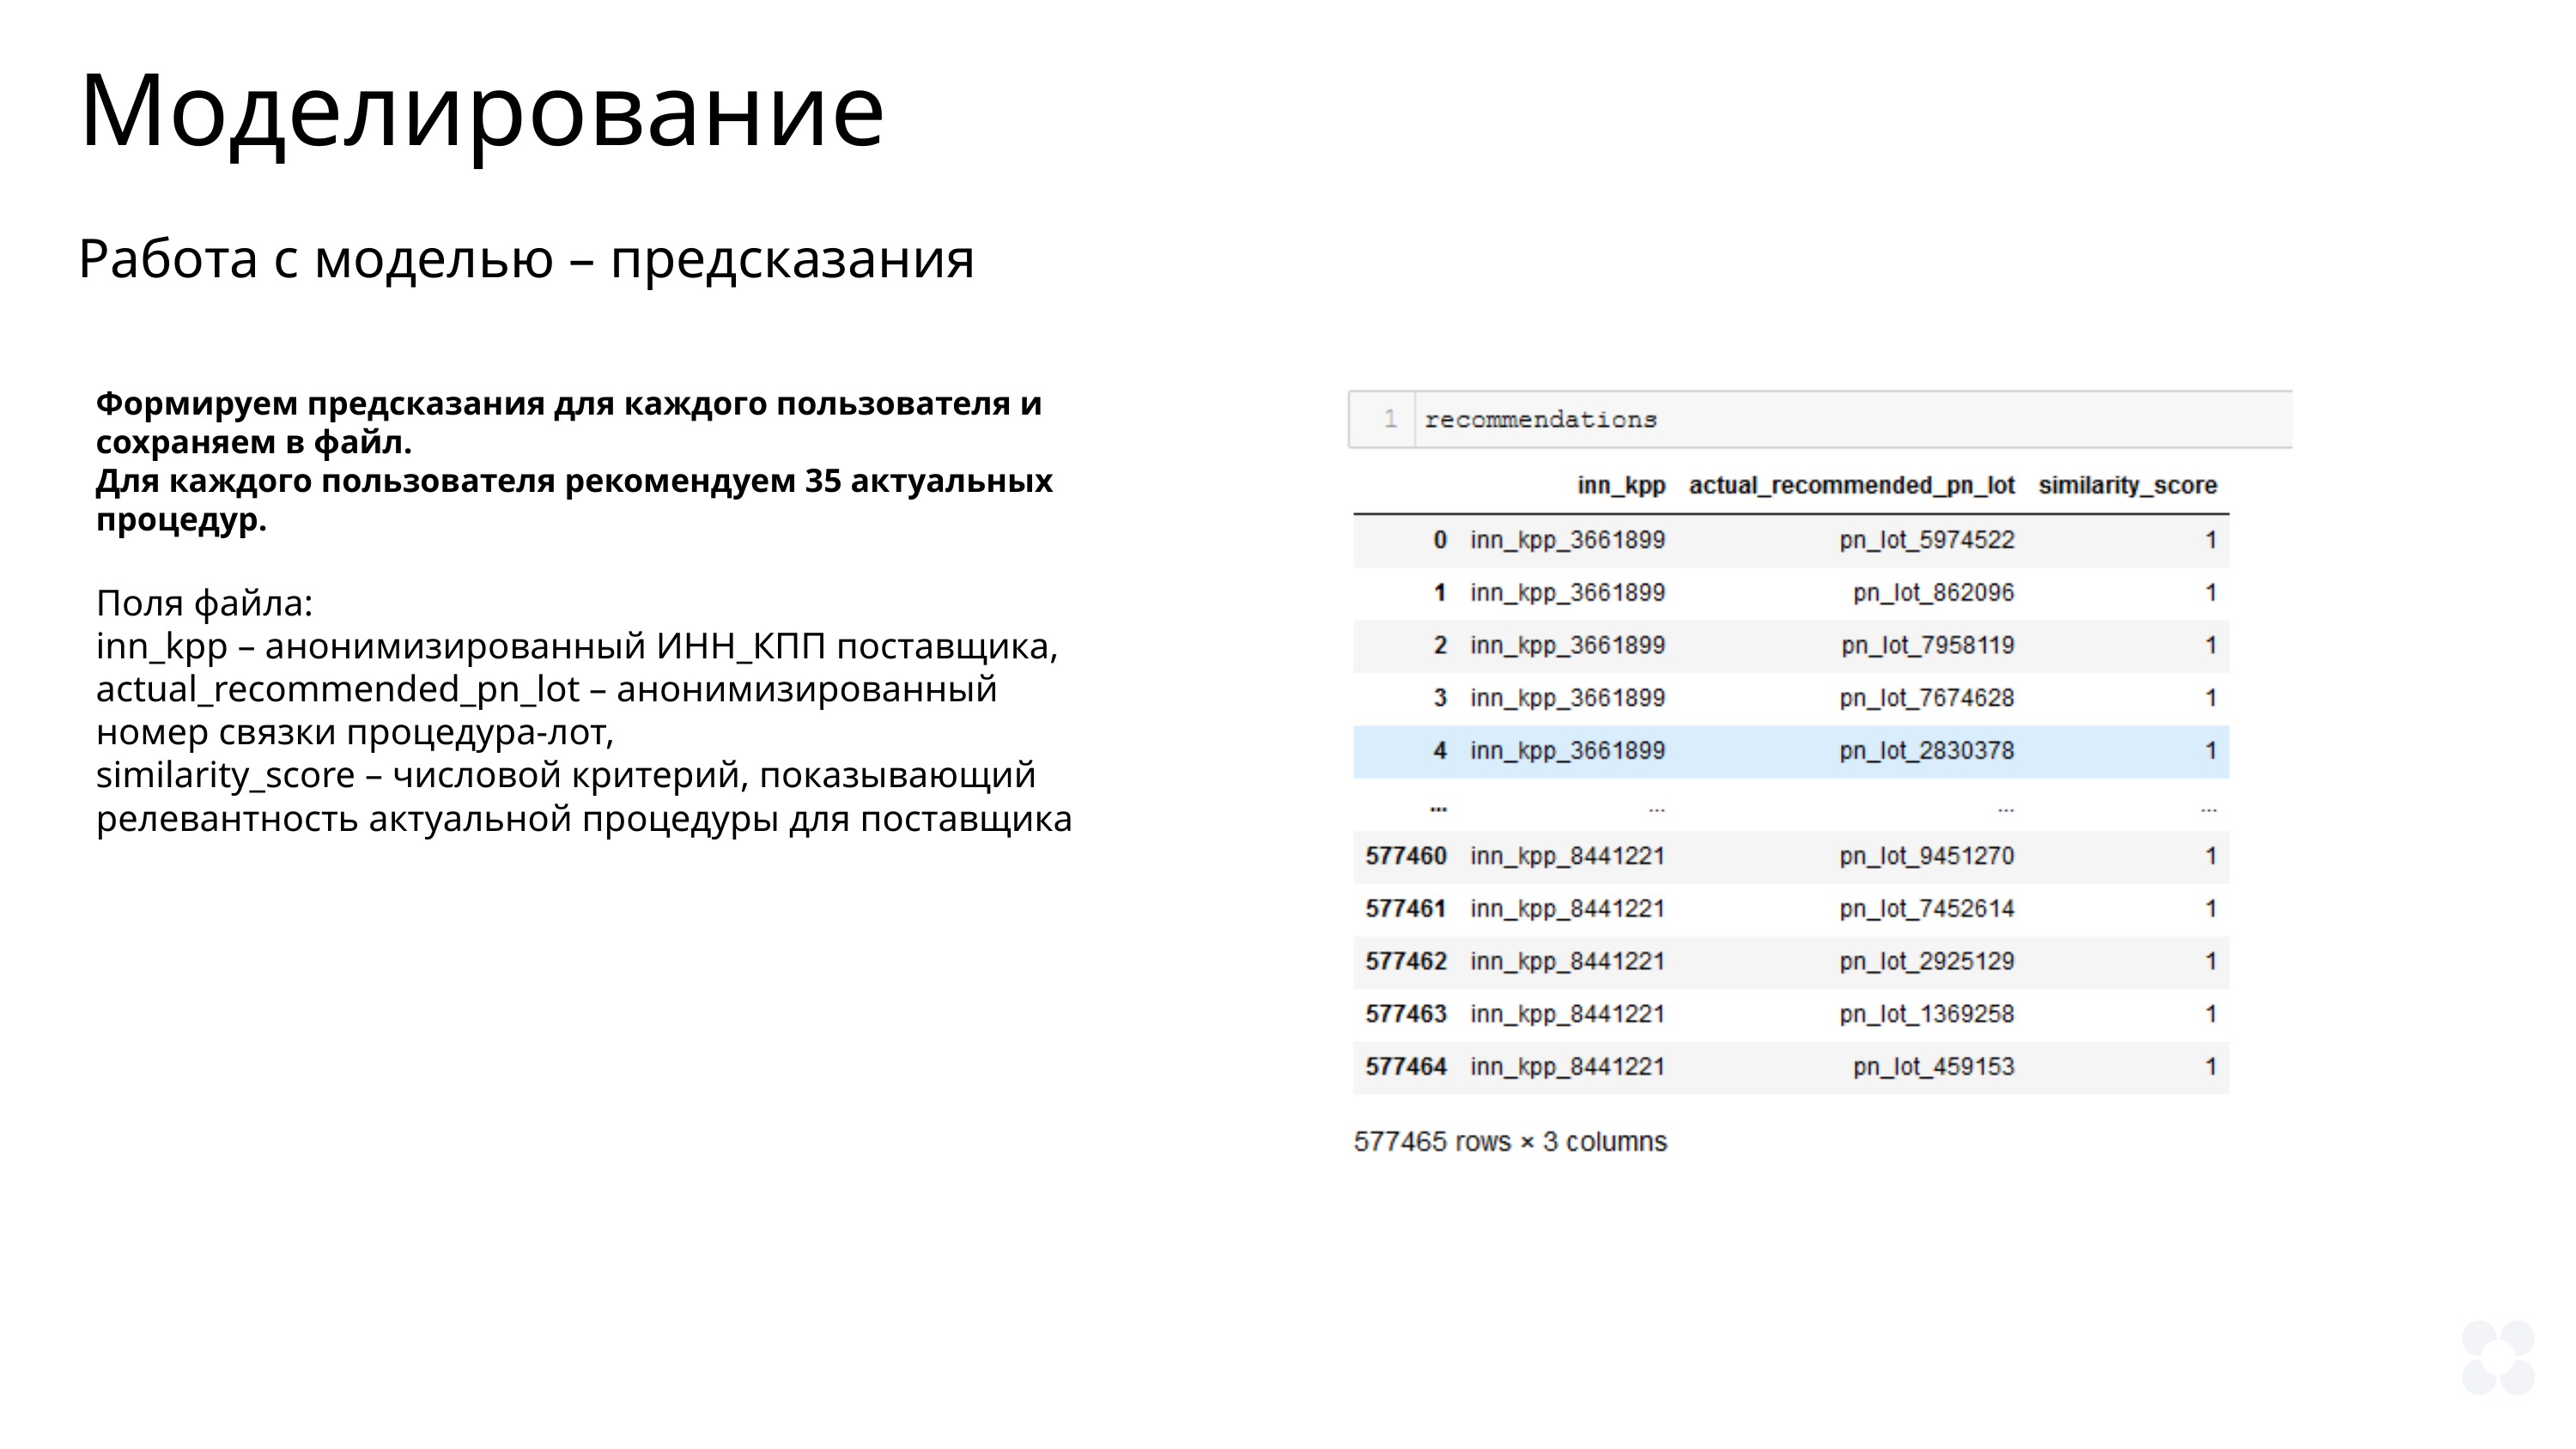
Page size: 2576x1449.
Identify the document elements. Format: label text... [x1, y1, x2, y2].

text_box Работа с моделью – предсказания [77, 223, 1387, 294]
picture [1339, 382, 2293, 1177]
text_box Формируем предсказания для каждого пользователя и сохраняем в файл. Для каждого пользователя рекомендуем 35 актуальных процедур. Поля файла: inn_kpp – анонимизированный ИНН_КПП поставщика, actual_recommended_pn_lot – анонимизированный номер связки процедура-лот, similarity_score – числовой критерий, показывающий релевантность актуальной процедуры для поставщика [95, 383, 1110, 948]
text_box Моделирование [77, 69, 2154, 278]
